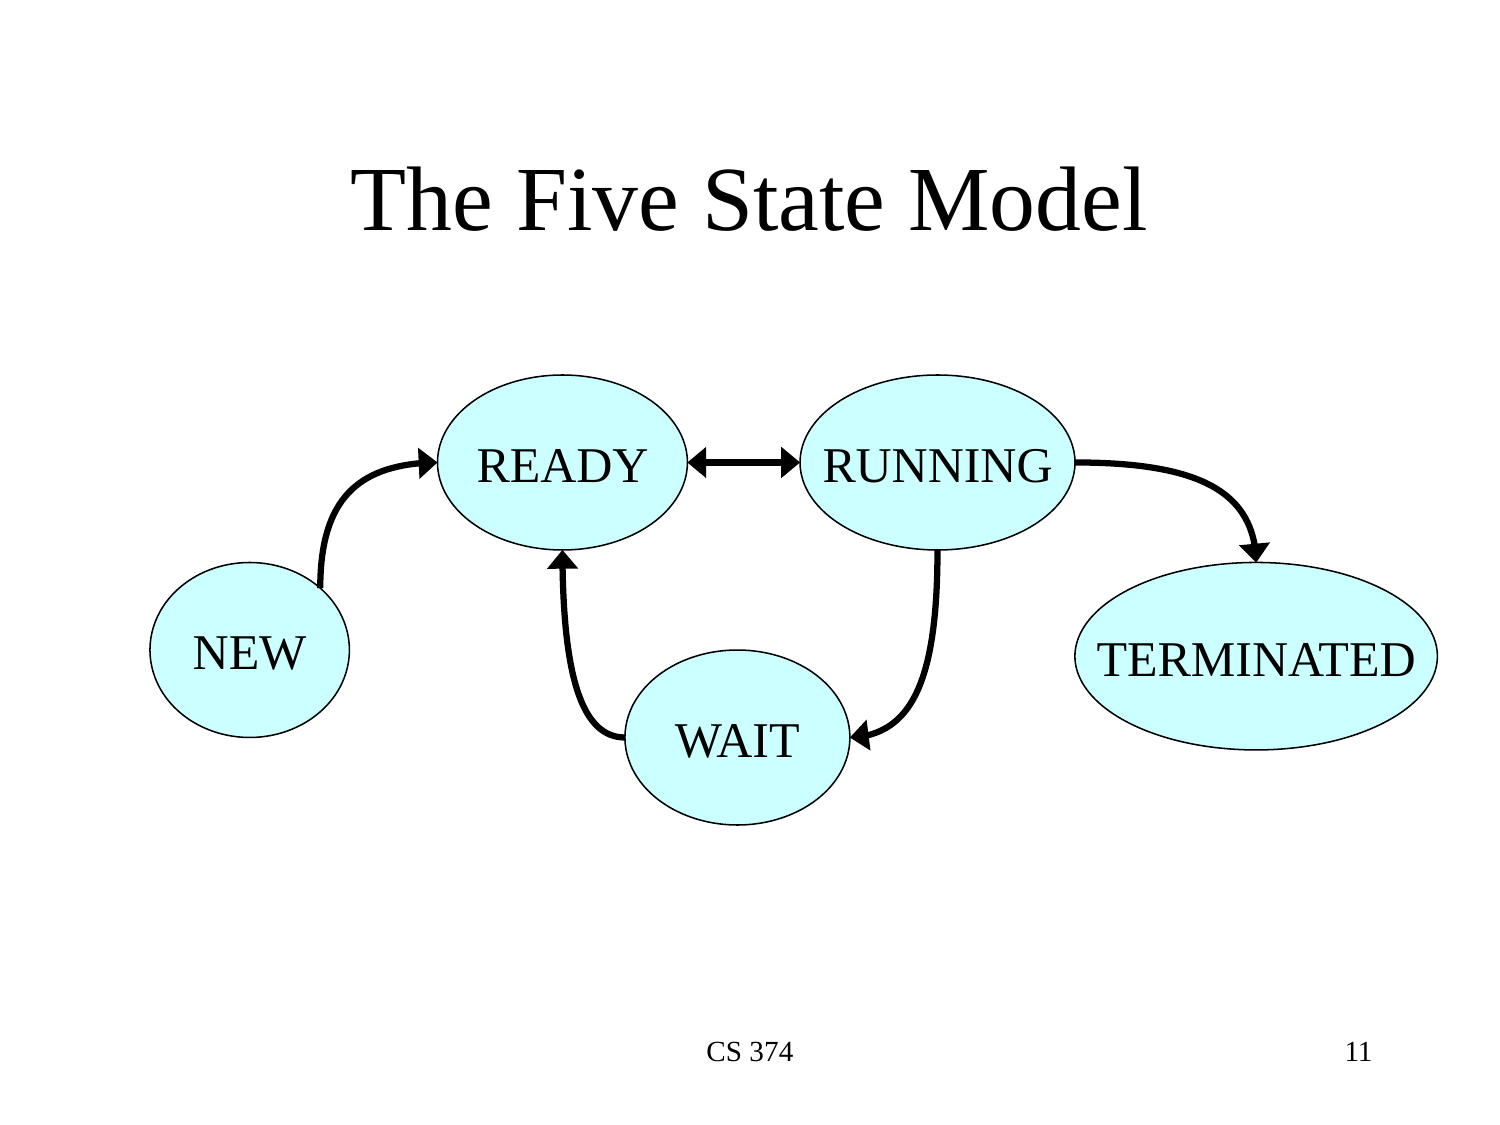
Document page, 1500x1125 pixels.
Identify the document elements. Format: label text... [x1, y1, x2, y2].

text_box NEW [149, 562, 350, 738]
title The Five State Model [112, 99, 1388, 288]
text_box READY [437, 375, 688, 550]
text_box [1074, 462, 1257, 563]
text_box WAIT [625, 650, 850, 826]
text_box RUNNING [800, 375, 1075, 550]
text_box TERMINATED [1074, 562, 1438, 750]
slide_number 11 [1074, 1024, 1388, 1101]
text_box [315, 466, 442, 584]
footer CS 374 [512, 1024, 988, 1101]
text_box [799, 599, 988, 688]
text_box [562, 549, 626, 738]
